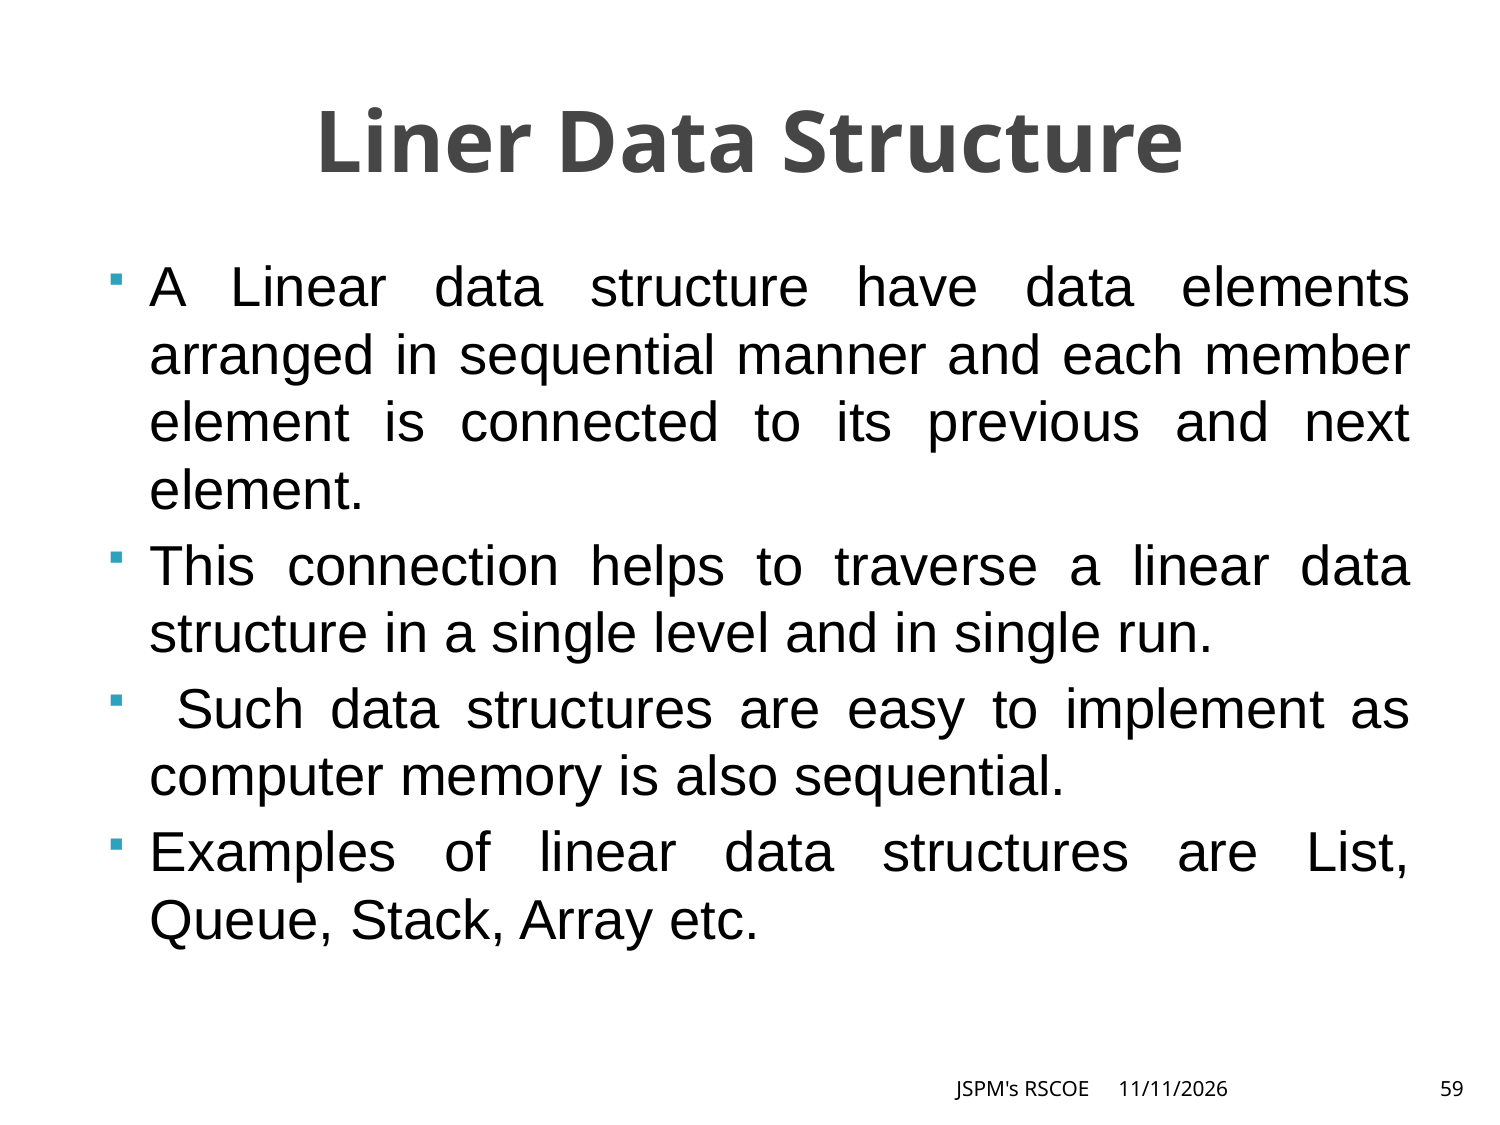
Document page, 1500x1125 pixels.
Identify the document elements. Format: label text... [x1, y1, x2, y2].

slide_number 59 [1418, 1051, 1479, 1112]
list A Linear data structure have data elements arranged in sequential manner and each member element is connected to its previous and next element. This connection helps to traverse a linear data structure in a single level and in single run. Such data structures are easy to implement as computer memory is also sequential. Examples of linear data structures are List, Queue, Stack, Array etc. [75, 243, 1425, 986]
footer JSPM's RSCOE [718, 1051, 1105, 1112]
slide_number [1105, 1051, 1418, 1112]
title Liner Data Structure [75, 45, 1425, 233]
